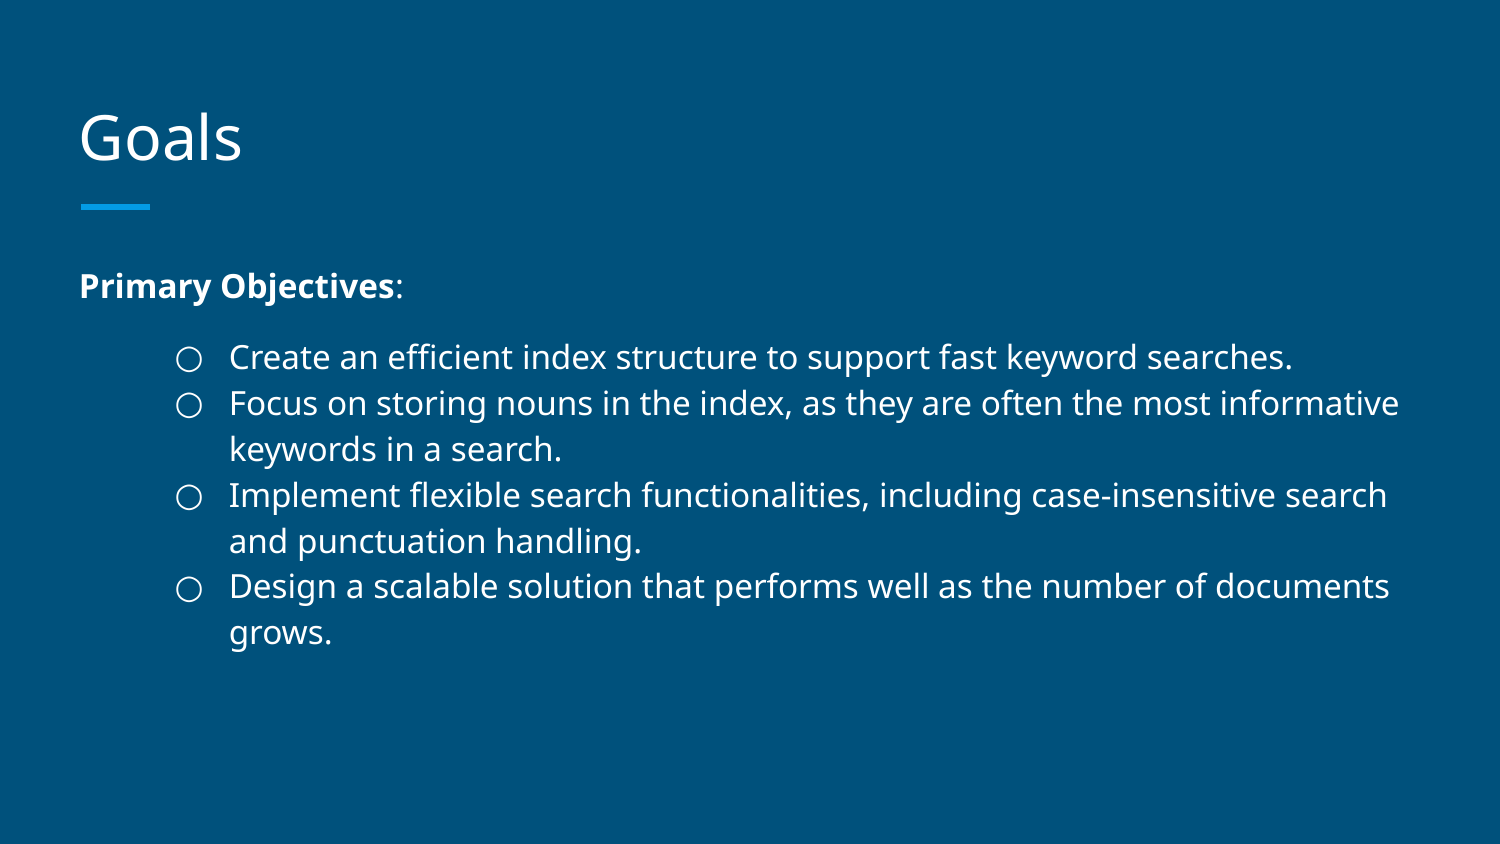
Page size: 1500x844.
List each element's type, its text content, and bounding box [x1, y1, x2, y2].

title Goals [63, 75, 1437, 188]
list Primary Objectives: Create an efficient index structure to support fast keyword searches. Focus on storing nouns in the index, as they are often the most informative keywords in a search. Implement flexible search functionalities, including case-insensitive search and punctuation handling. Design a scalable solution that performs well as the number of documents grows. [63, 244, 1437, 750]
